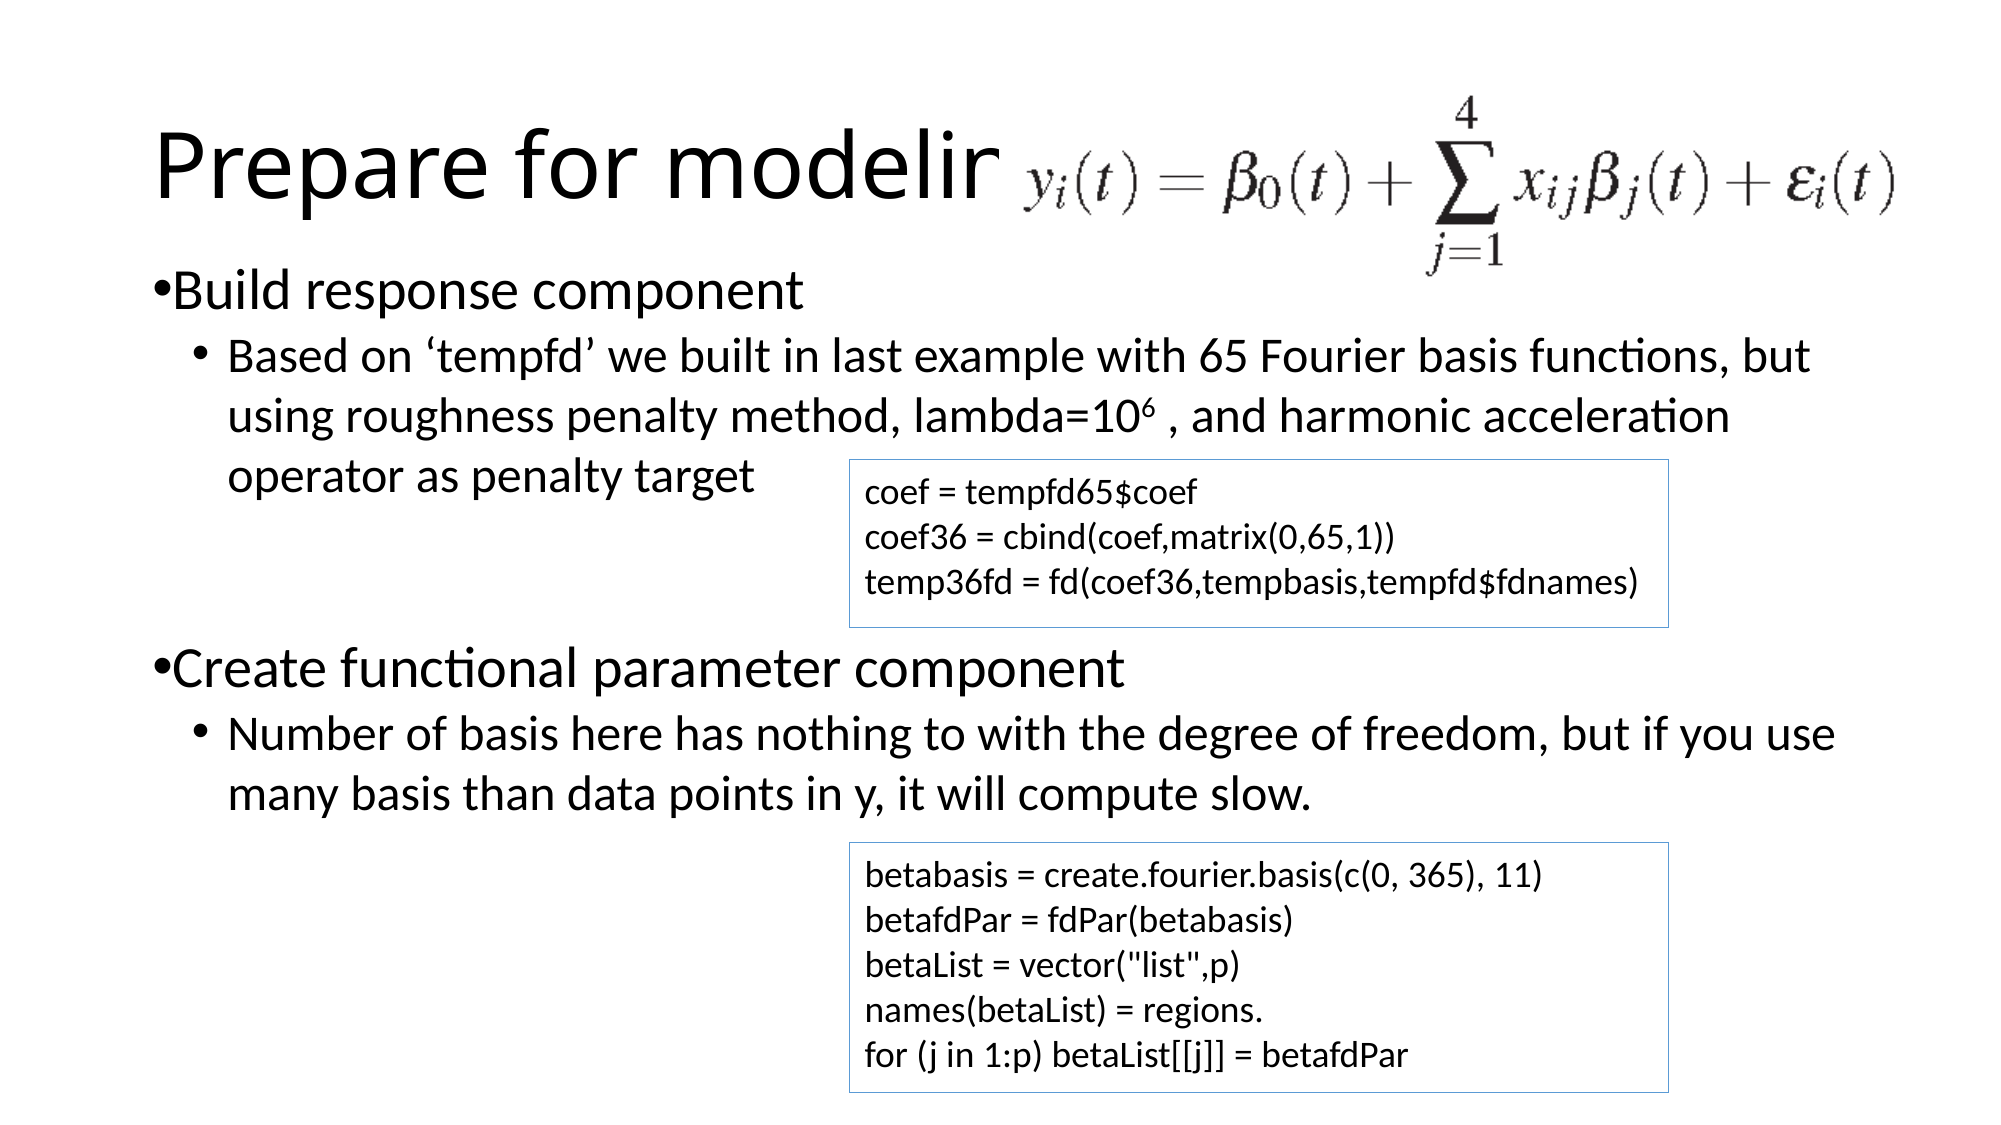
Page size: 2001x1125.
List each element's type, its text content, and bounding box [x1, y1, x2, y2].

text_box Prepare for modeling [137, 59, 1863, 252]
text_box coef = tempfd65$coef coef36 = cbind(coef,matrix(0,65,1)) temp36fd = fd(coef36,tempbasis,tempfd$fdnames) [849, 459, 1669, 628]
text_box betabasis = create.fourier.basis(c(0, 365), 11) betafdPar = fdPar(betabasis) betaList = vector("list",p) names(betaList) = regions. for (j in 1:p) betaList[[j]] = betafdPar [849, 842, 1669, 1093]
picture [999, 85, 1905, 289]
text_box Build response component Based on ‘tempfd’ we built in last example with 65 Fourier basis functions, but using roughness penalty method, lambda=106 , and harmonic acceleration operator as penalty target Create functional parameter component Number of basis here has nothing to with the degree of freedom, but if you use many basis than data points in y, it will compute slow. [137, 252, 1863, 966]
